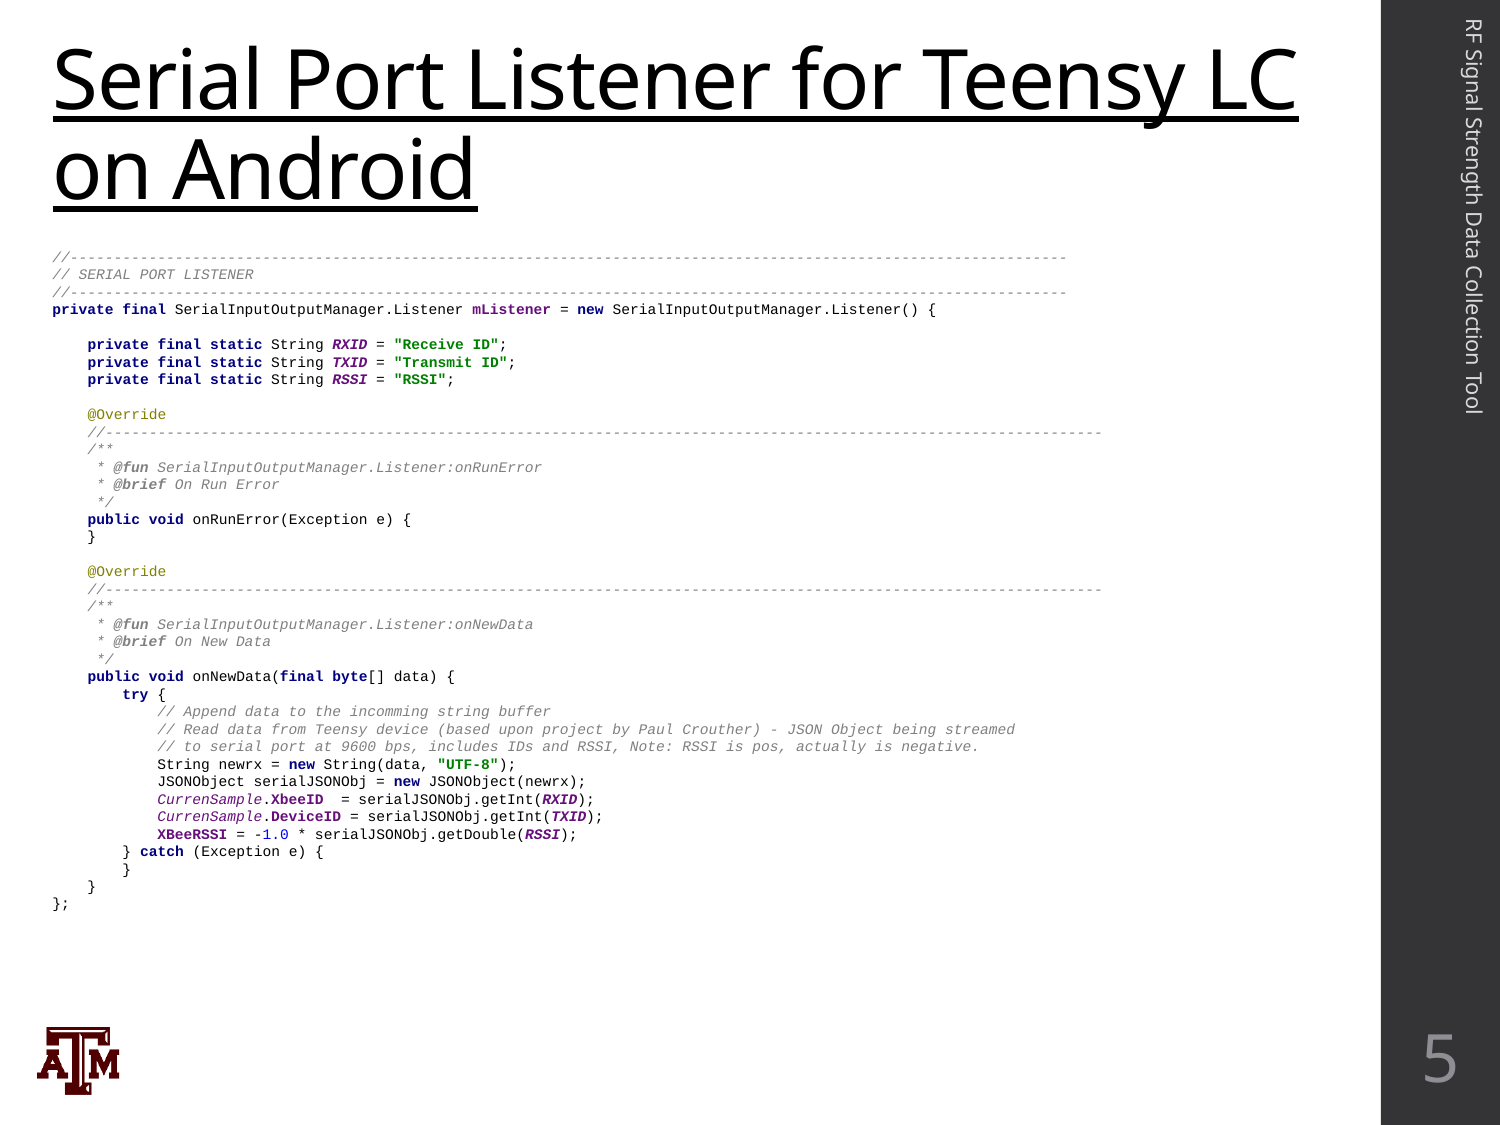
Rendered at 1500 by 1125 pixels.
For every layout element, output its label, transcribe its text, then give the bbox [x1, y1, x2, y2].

picture [37, 1026, 121, 1096]
title Serial Port Listener for Teensy LC on Android [37, 0, 1385, 225]
slide_number 4 [1384, 1012, 1498, 1110]
footer RF Signal Strength Data Collection Tool [1452, 3, 1498, 592]
text_box //------------------------------------------------------------------------------------------------------------------ // SERIAL PORT LISTENER //------------------------------------------------------------------------------------------------------------------ private final SerialInputOutputManager.Listener mListener = new SerialInputOutputManager.Listener() { private final static String RXID = "Receive ID"; private final static String TXID = "Transmit ID"; private final static String RSSI = "RSSI"; @Override //------------------------------------------------------------------------------------------------------------------ /** * @fun SerialInputOutputManager.Listener:onRunError * @brief On Run Error */ public void onRunError(Exception e) { } @Override //------------------------------------------------------------------------------------------------------------------ /** * @fun SerialInputOutputManager.Listener:onNewData * @brief On New Data */ public void onNewData(final byte[] data) { try { // Append data to the incomming string buffer // Read data from Teensy device (based upon project by Paul Crouther) - JSON Object being streamed // to serial port at 9600 bps, includes IDs and RSSI, Note: RSSI is pos, actually is negative. String newrx = new String(data, "UTF-8"); JSONObject serialJSONObj = new JSONObject(newrx); CurrenSample.XbeeID = serialJSONObj.getInt(RXID); CurrenSample.DeviceID = serialJSONObj.getInt(TXID); XBeeRSSI = -1.0 * serialJSONObj.getDouble(RSSI); } catch (Exception e) { } } }; [37, 217, 1313, 965]
